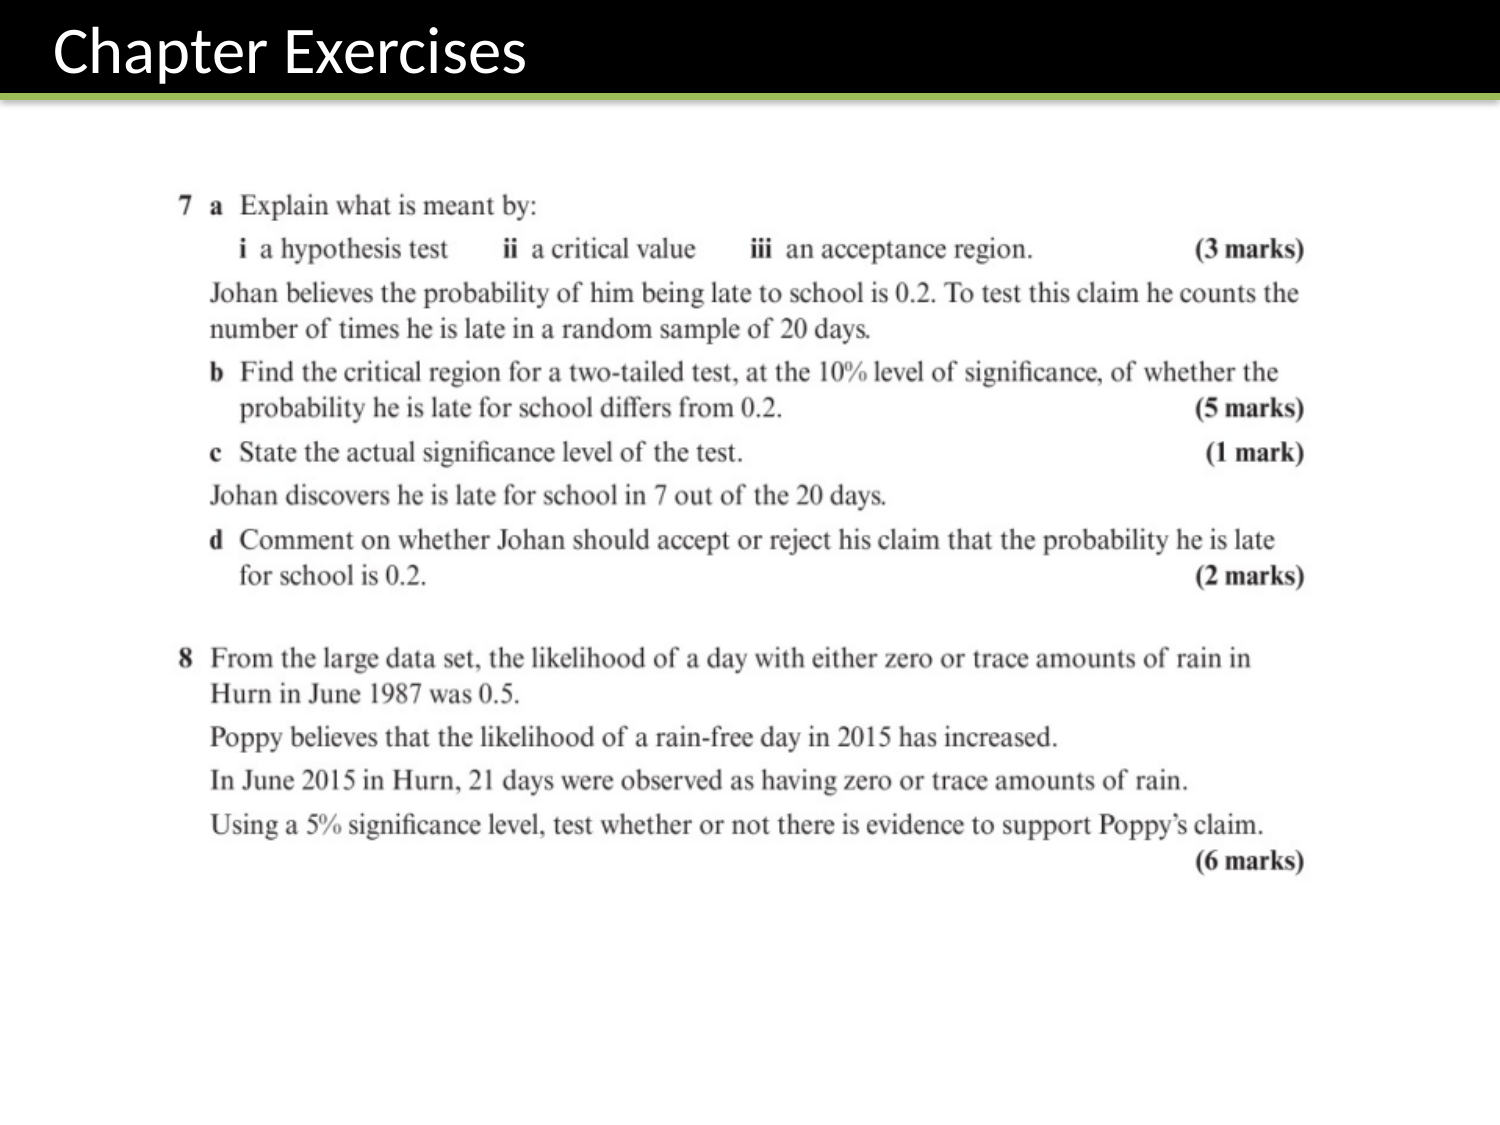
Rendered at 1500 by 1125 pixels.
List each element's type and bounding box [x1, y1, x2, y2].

text_box [0, 0, 1500, 99]
picture [157, 160, 1343, 890]
